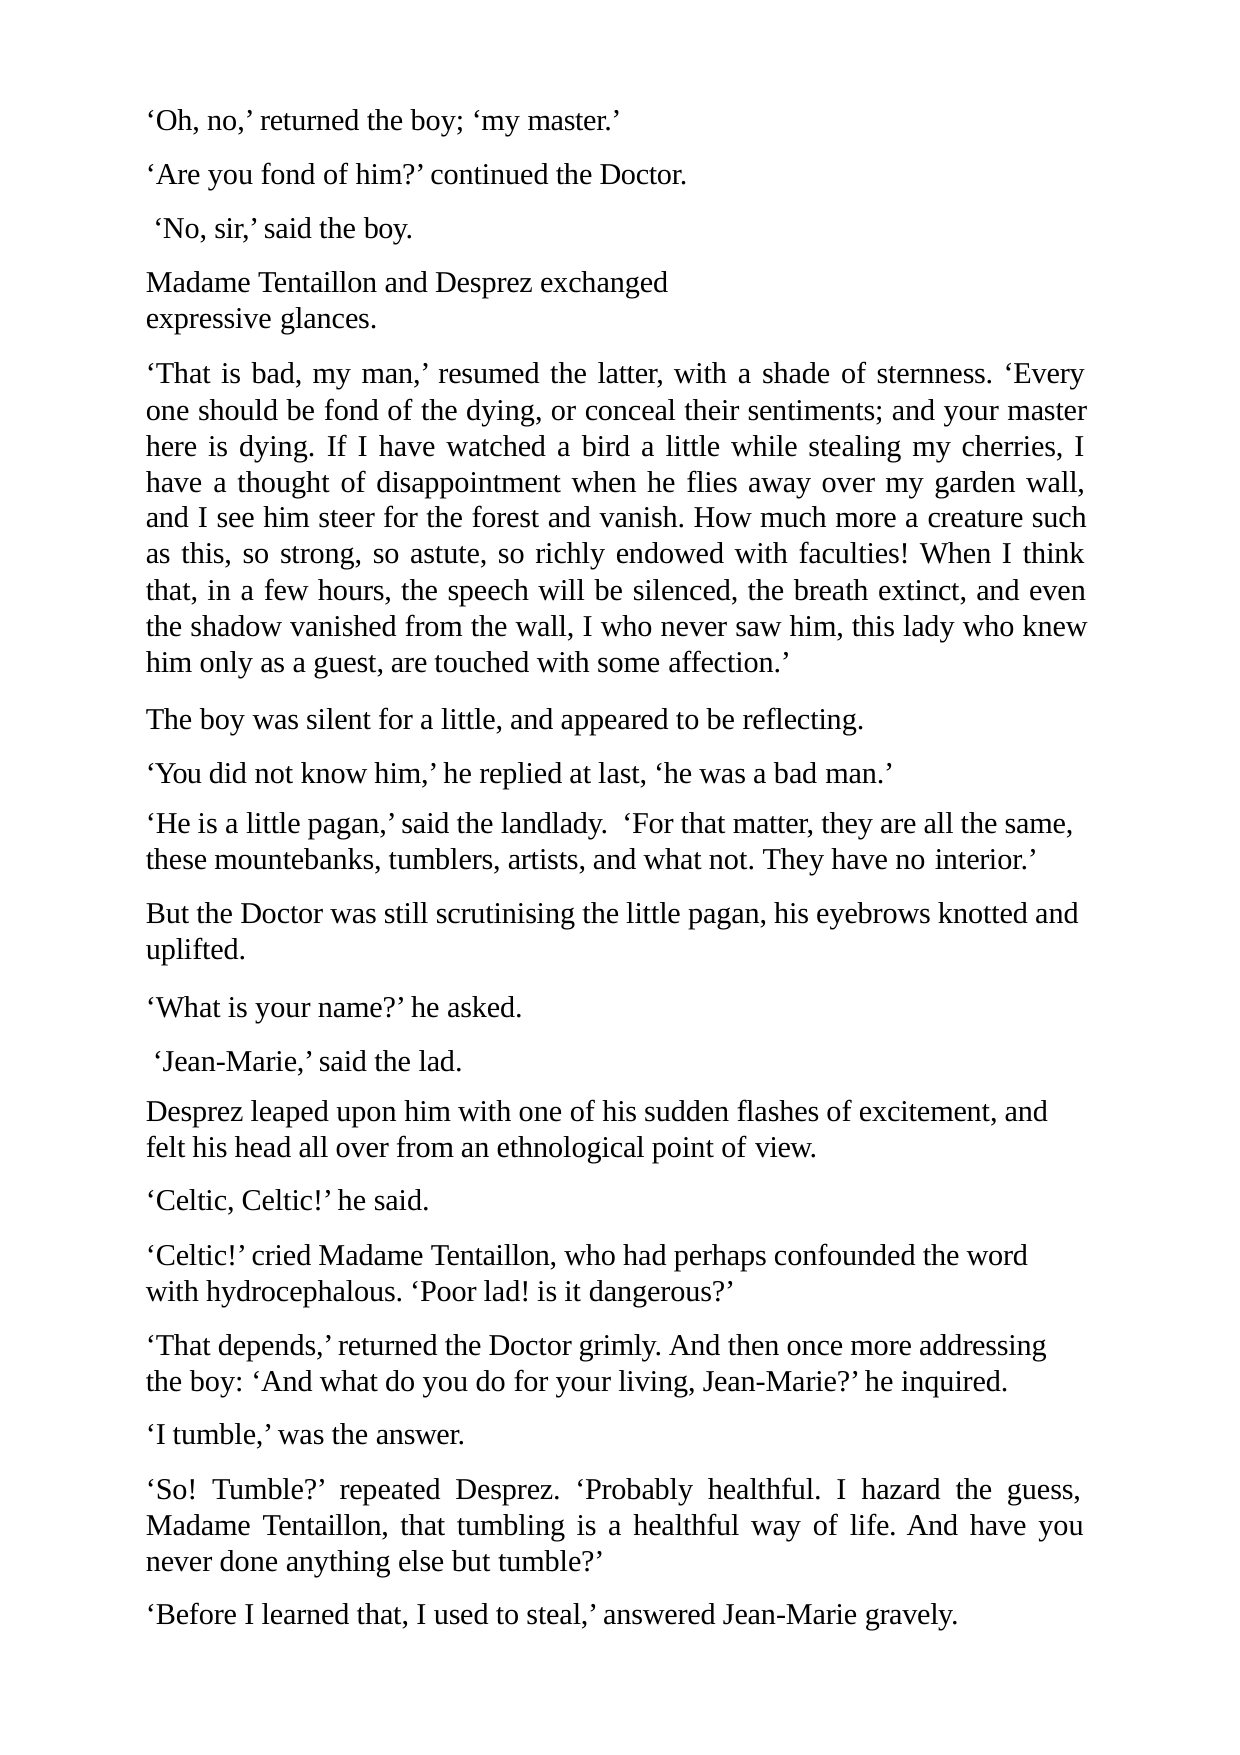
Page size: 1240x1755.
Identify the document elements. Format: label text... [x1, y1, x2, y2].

text_box ‘Oh, no,’ returned the boy; ‘my master.’ ‘Are you fond of him?’ continued the Doctor. ‘No, sir,’ said the boy. Madame Tentaillon and Desprez exchanged expressive glances. ‘That is bad, my man,’ resumed the latter, with a shade of sternness. ‘Every one should be fond of the dying, or conceal their sentiments; and your master here is dying. If I have watched a bird a little while stealing my cherries, I have a thought of disappointment when he flies away over my garden wall, and I see him steer for the forest and vanish. How much more a creature such as this, so strong, so astute, so richly endowed with faculties! When I think that, in a few hours, the speech will be silenced, the breath extinct, and even the shadow vanished from the wall, I who never saw him, this lady who knew him only as a guest, are touched with some affection.’ The boy was silent for a little, and appeared to be reflecting. ‘You did not know him,’ he replied at last, ‘he was a bad man.’ ‘He is a little pagan,’ said the landlady. ‘For that matter, they are all the same, these mountebanks, tumblers, artists, and what not. They have no interior.’ But the Doctor was still scrutinising the little pagan, his eyebrows knotted and uplifted. ‘What is your name?’ he asked. ‘Jean-Marie,’ said the lad. Desprez leaped upon him with one of his sudden flashes of excitement, and felt his head all over from an ethnological point of view. ‘Celtic, Celtic!’ he said. ‘Celtic!’ cried Madame Tentaillon, who had perhaps confounded the word with hydrocephalous. ‘Poor lad! is it dangerous?’ ‘That depends,’ returned the Doctor grimly. And then once more addressing the boy: ‘And what do you do for your living, Jean-Marie?’ he inquired. ‘I tumble,’ was the answer. ‘So! Tumble?’ repeated Desprez. ‘Probably healthful. I hazard the guess, Madame Tentaillon, that tumbling is a healthful way of life. And have you never done anything else but tumble?’ ‘Before I learned that, I used to steal,’ answered Jean-Marie gravely. [143, 80, 1097, 1631]
